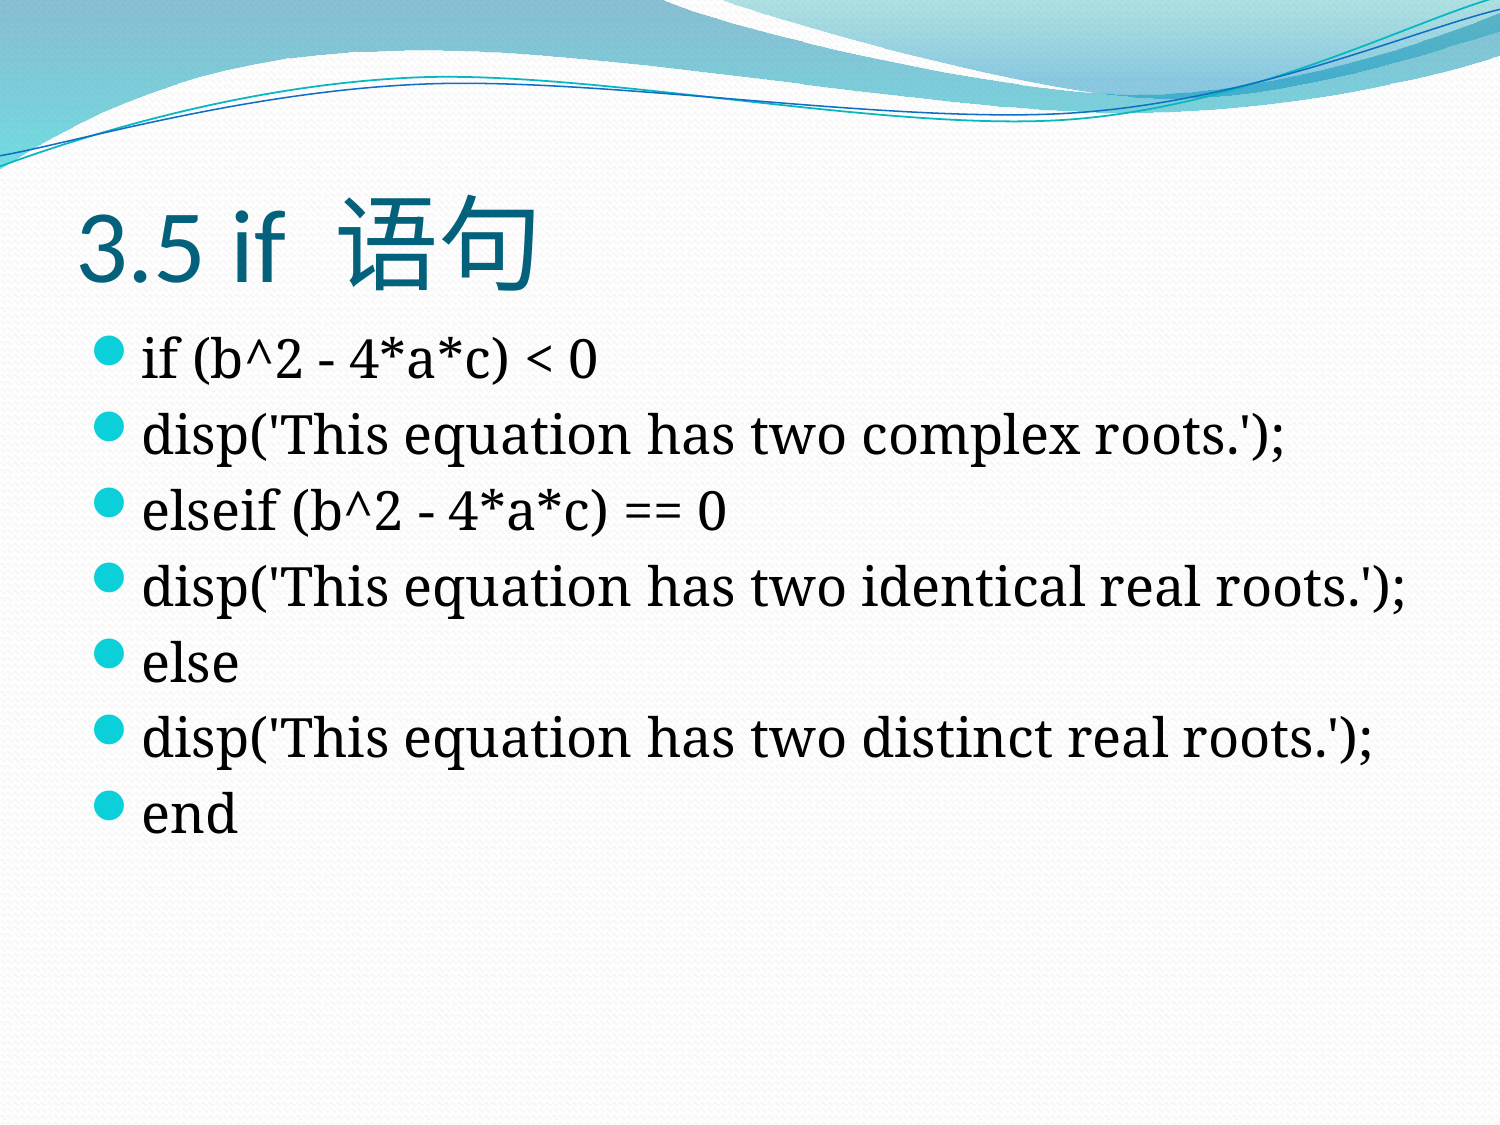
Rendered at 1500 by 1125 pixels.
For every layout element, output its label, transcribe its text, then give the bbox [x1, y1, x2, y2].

list if (b^2 - 4*a*c) < 0 disp('This equation has two complex roots.'); elseif (b^2 - 4*a*c) == 0 disp('This equation has two identical real roots.'); else disp('This equation has two distinct real roots.'); end [75, 317, 1425, 1038]
title 3.5 if 语句 [75, 115, 1425, 303]
